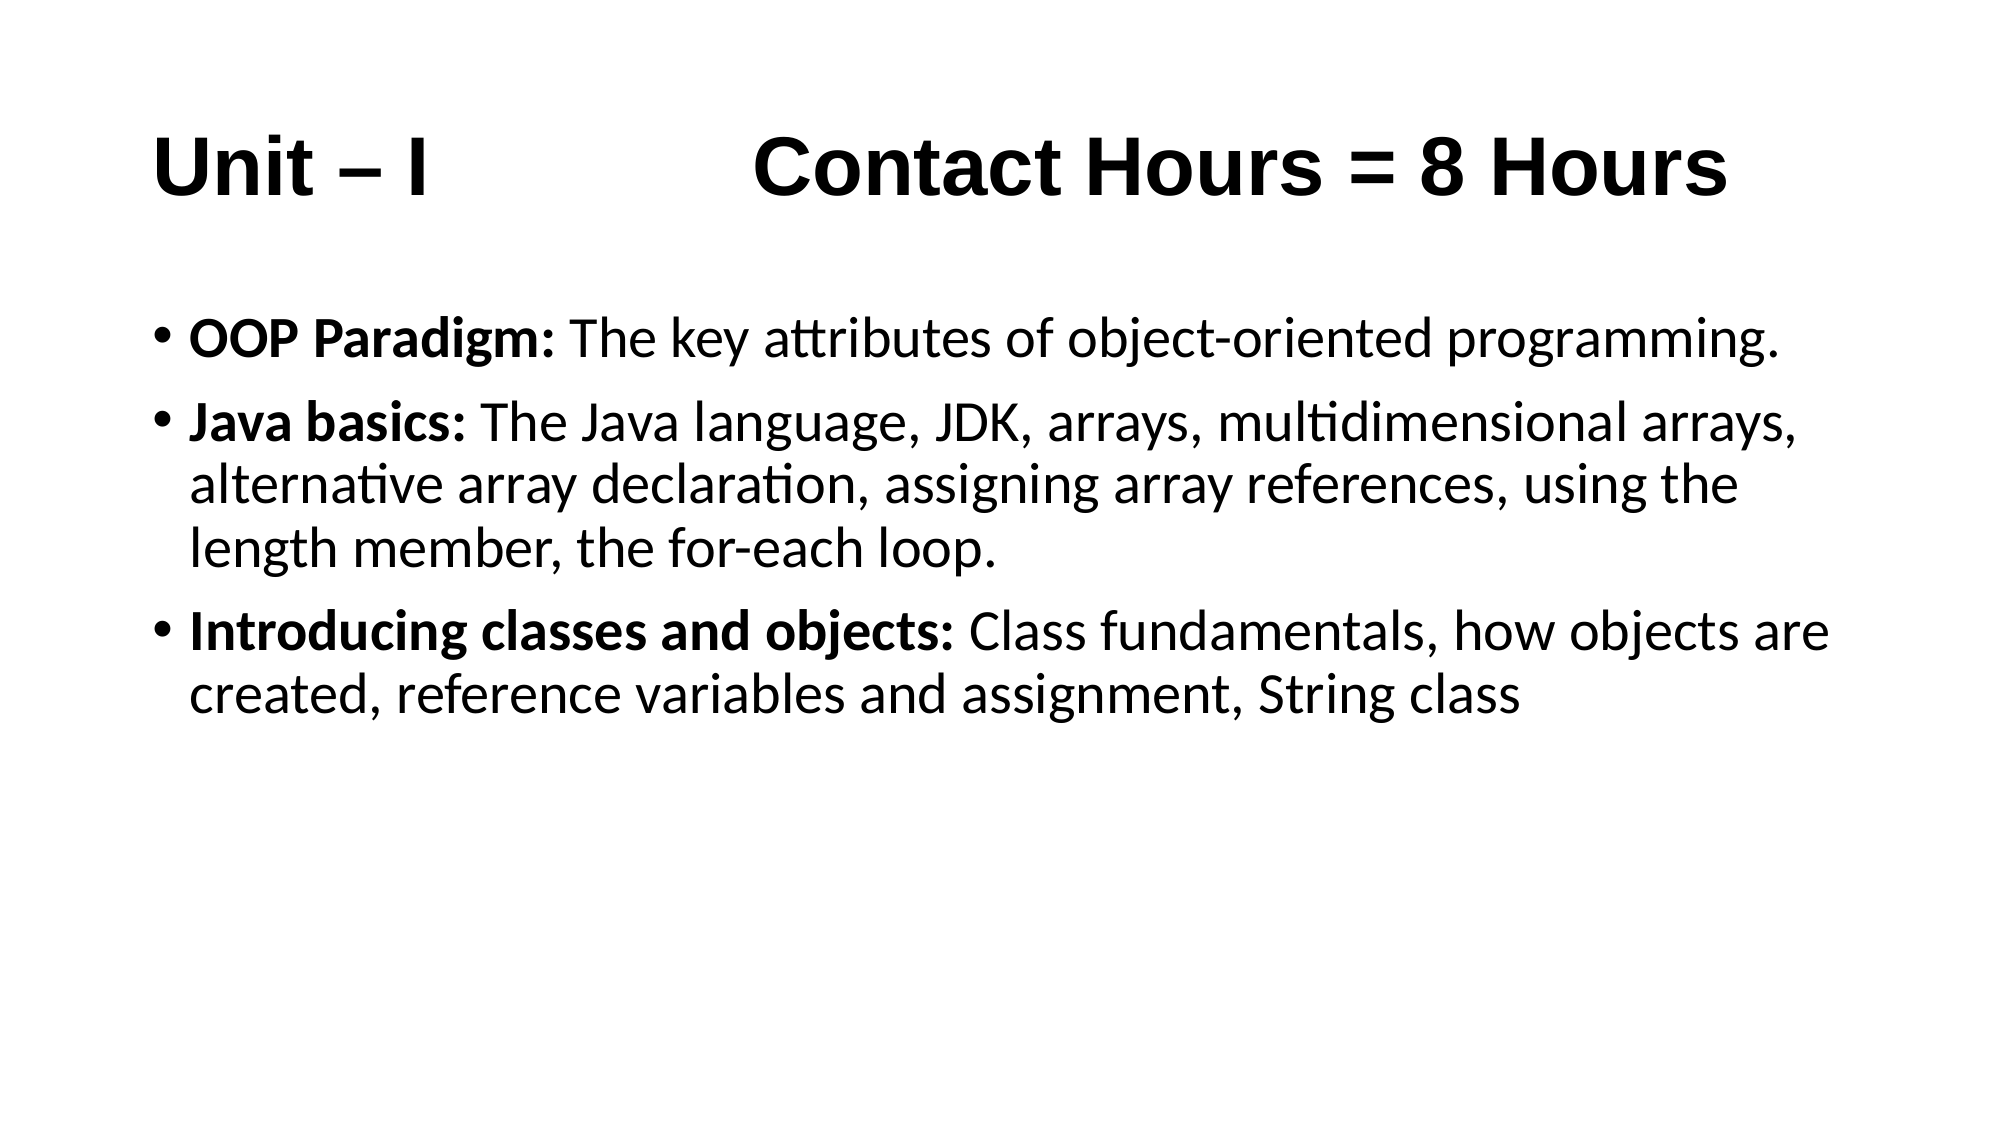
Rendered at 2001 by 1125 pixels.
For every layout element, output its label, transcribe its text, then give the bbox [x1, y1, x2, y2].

list OOP Paradigm: The key attributes of object-oriented programming. Java basics: The Java language, JDK, arrays, multidimensional arrays, alternative array declaration, assigning array references, using the length member, the for-each loop. Introducing classes and objects: Class fundamentals, how objects are created, reference variables and assignment, String class [137, 299, 1863, 1014]
title Unit – I Contact Hours = 8 Hours [137, 59, 1863, 278]
